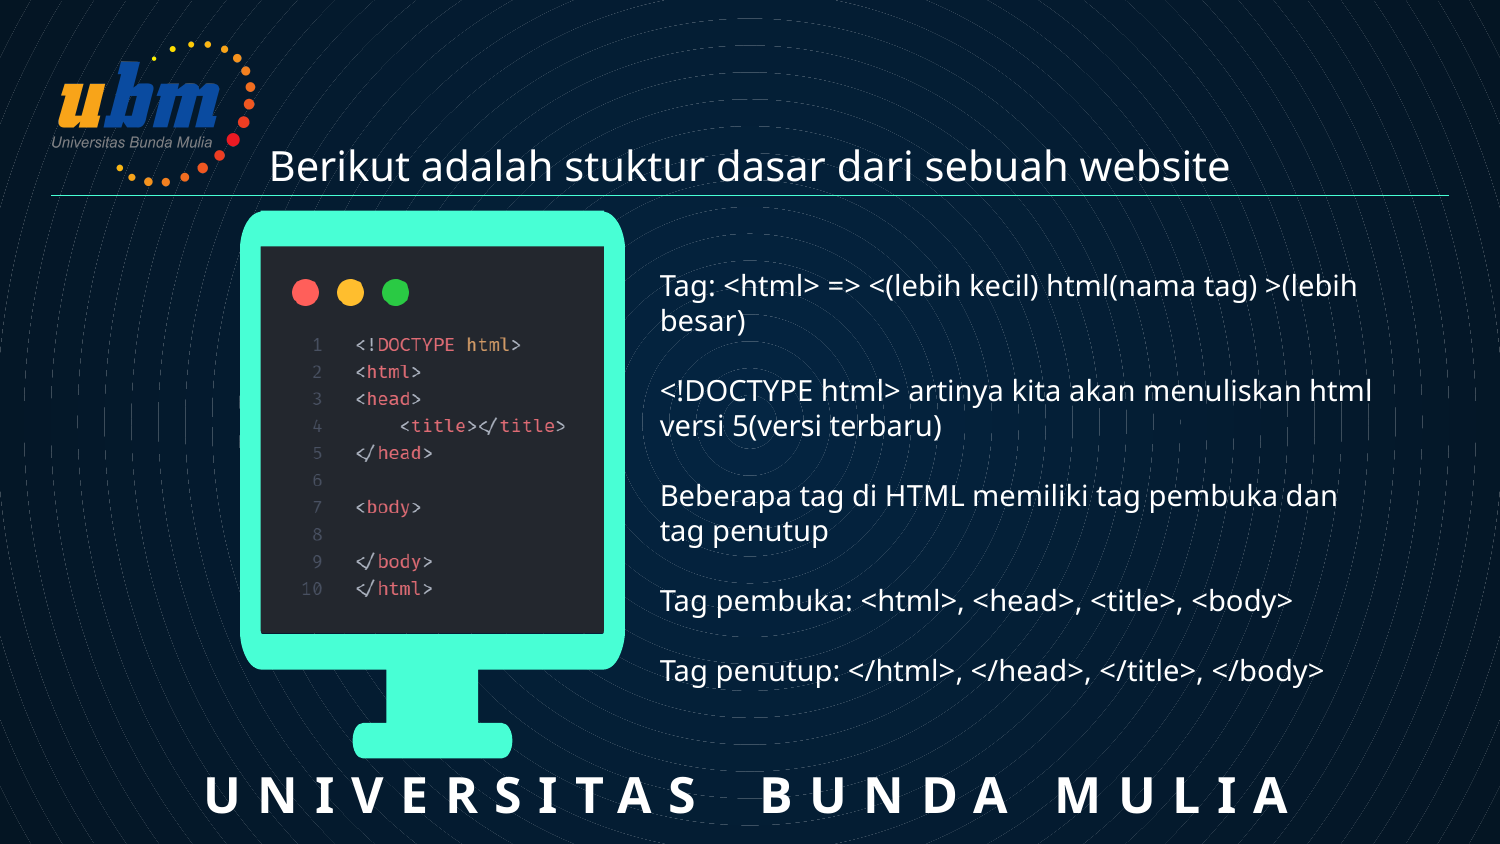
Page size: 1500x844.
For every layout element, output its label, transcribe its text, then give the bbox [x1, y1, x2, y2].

picture [48, 37, 259, 191]
text_box UNIVERSITAS BUNDA MULIA [18, 748, 1474, 828]
title Berikut adalah stuktur dasar dari sebuah website [264, 105, 1449, 195]
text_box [239, 210, 626, 759]
title Berikut adalah stuktur dasar dari sebuah website [51, 202, 1449, 206]
text_box Tag: <html> => <(lebih kecil) html(nama tag) >(lebih besar) <!DOCTYPE html> artinya kita akan menuliskan html versi 5(versi terbaru) Beberapa tag di HTML memiliki tag pembuka dan tag penutup Tag pembuka: <html>, <head>, <title>, <body> Tag penutup: </html>, </head>, </title>, </body> [645, 260, 1396, 695]
